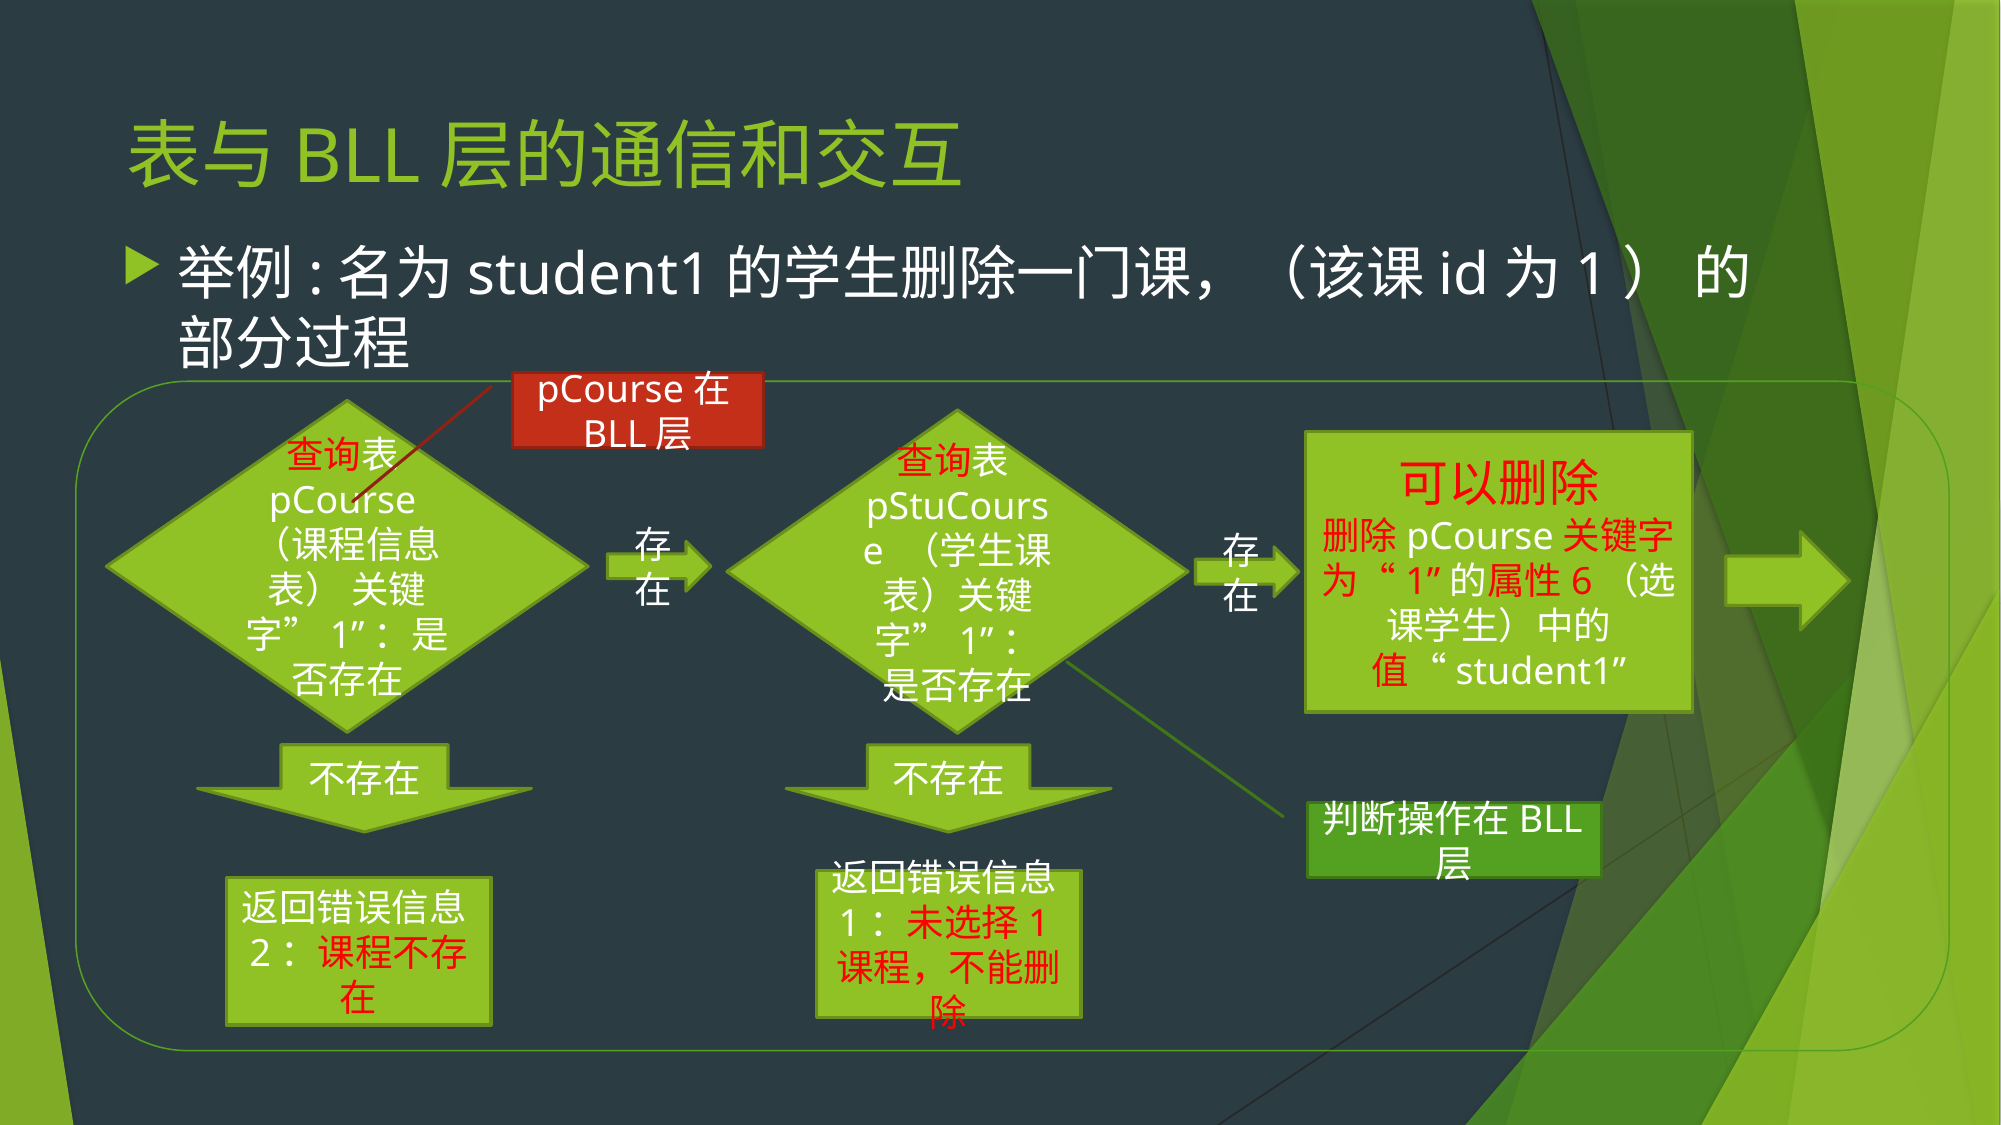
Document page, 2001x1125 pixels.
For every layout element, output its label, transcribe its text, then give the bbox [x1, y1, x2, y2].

text_box 判断操作在BLL层 [1065, 660, 1285, 818]
text_box [75, 381, 1950, 1051]
text_box pCourse在BLL层 [351, 385, 493, 503]
text_box pCourse在BLL层 [511, 371, 765, 449]
text_box 判断操作在BLL层 [1306, 801, 1603, 879]
list 举例:名为student1的学生删除一门课，（该课id为1） 的部分过程 [106, 228, 1787, 415]
title 表与BLL层的通信和交互 [111, 99, 1522, 228]
